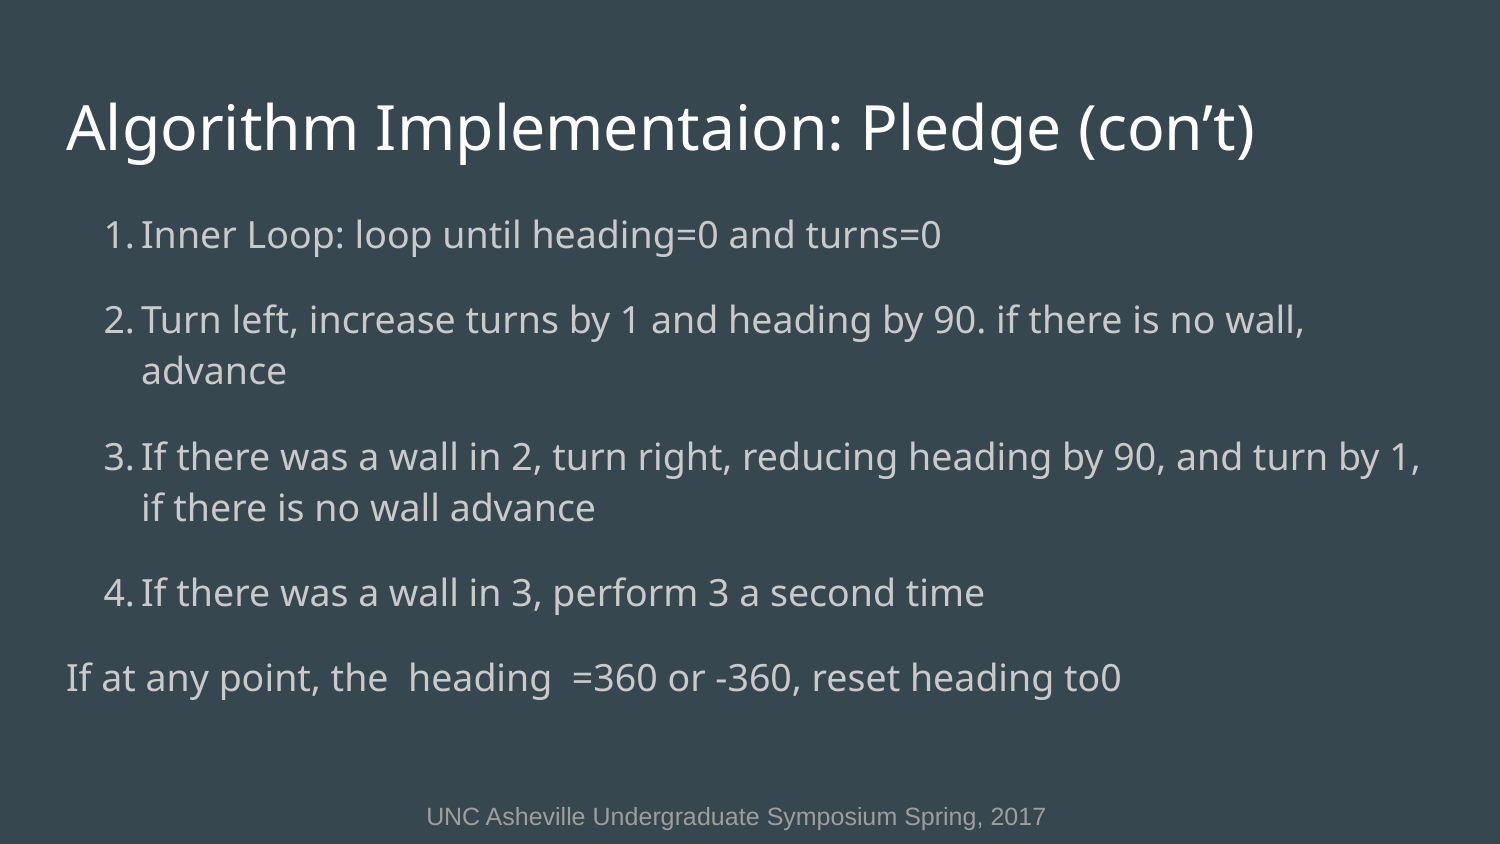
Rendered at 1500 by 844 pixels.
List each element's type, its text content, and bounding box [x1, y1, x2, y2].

title Algorithm Implementaion: Pledge (con’t) [51, 72, 1449, 167]
text_box [585, 637, 736, 732]
list Inner Loop: loop until heading=0 and turns=0 Turn left, increase turns by 1 and heading by 90. if there is no wall, advance If there was a wall in 2, turn right, reducing heading by 90, and turn by 1, if there is no wall advance If there was a wall in 3, perform 3 a second time If at any point, the heading =360 or -360, reset heading to0 [51, 189, 1449, 750]
